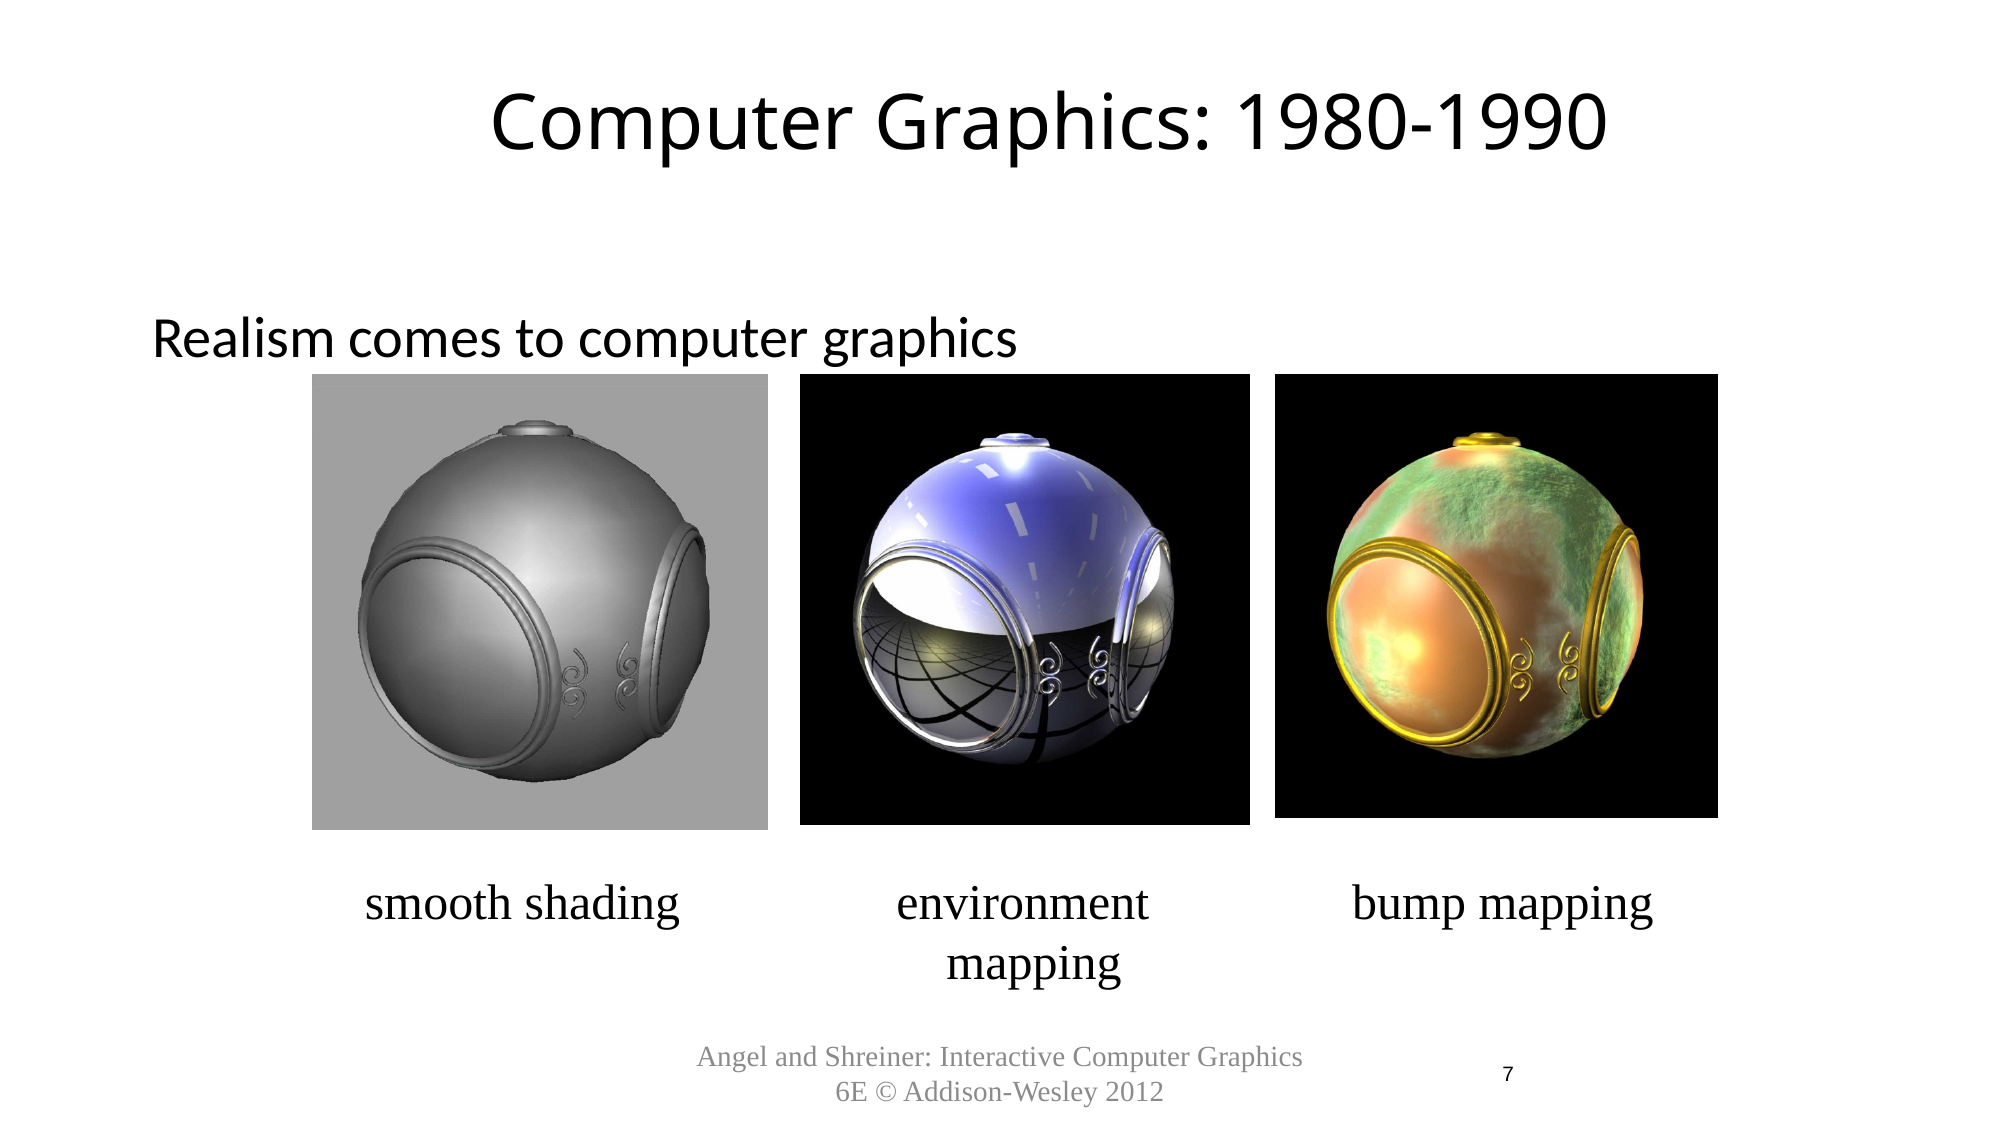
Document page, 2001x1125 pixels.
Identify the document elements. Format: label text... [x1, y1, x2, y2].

picture [312, 374, 768, 830]
footer Angel and Shreiner: Interactive Computer Graphics 6E © Addison-Wesley 2012 [662, 1042, 1338, 1103]
list Realism comes to computer graphics [137, 299, 1863, 1014]
text_box environment mapping [881, 862, 1165, 998]
text_box smooth shading [350, 862, 696, 938]
picture [1274, 374, 1718, 818]
text_box bump mapping [1337, 862, 1669, 938]
title Computer Graphics: 1980-1990 [474, 37, 1675, 213]
picture [799, 374, 1250, 825]
slide_number 7 [1412, 1042, 1863, 1103]
